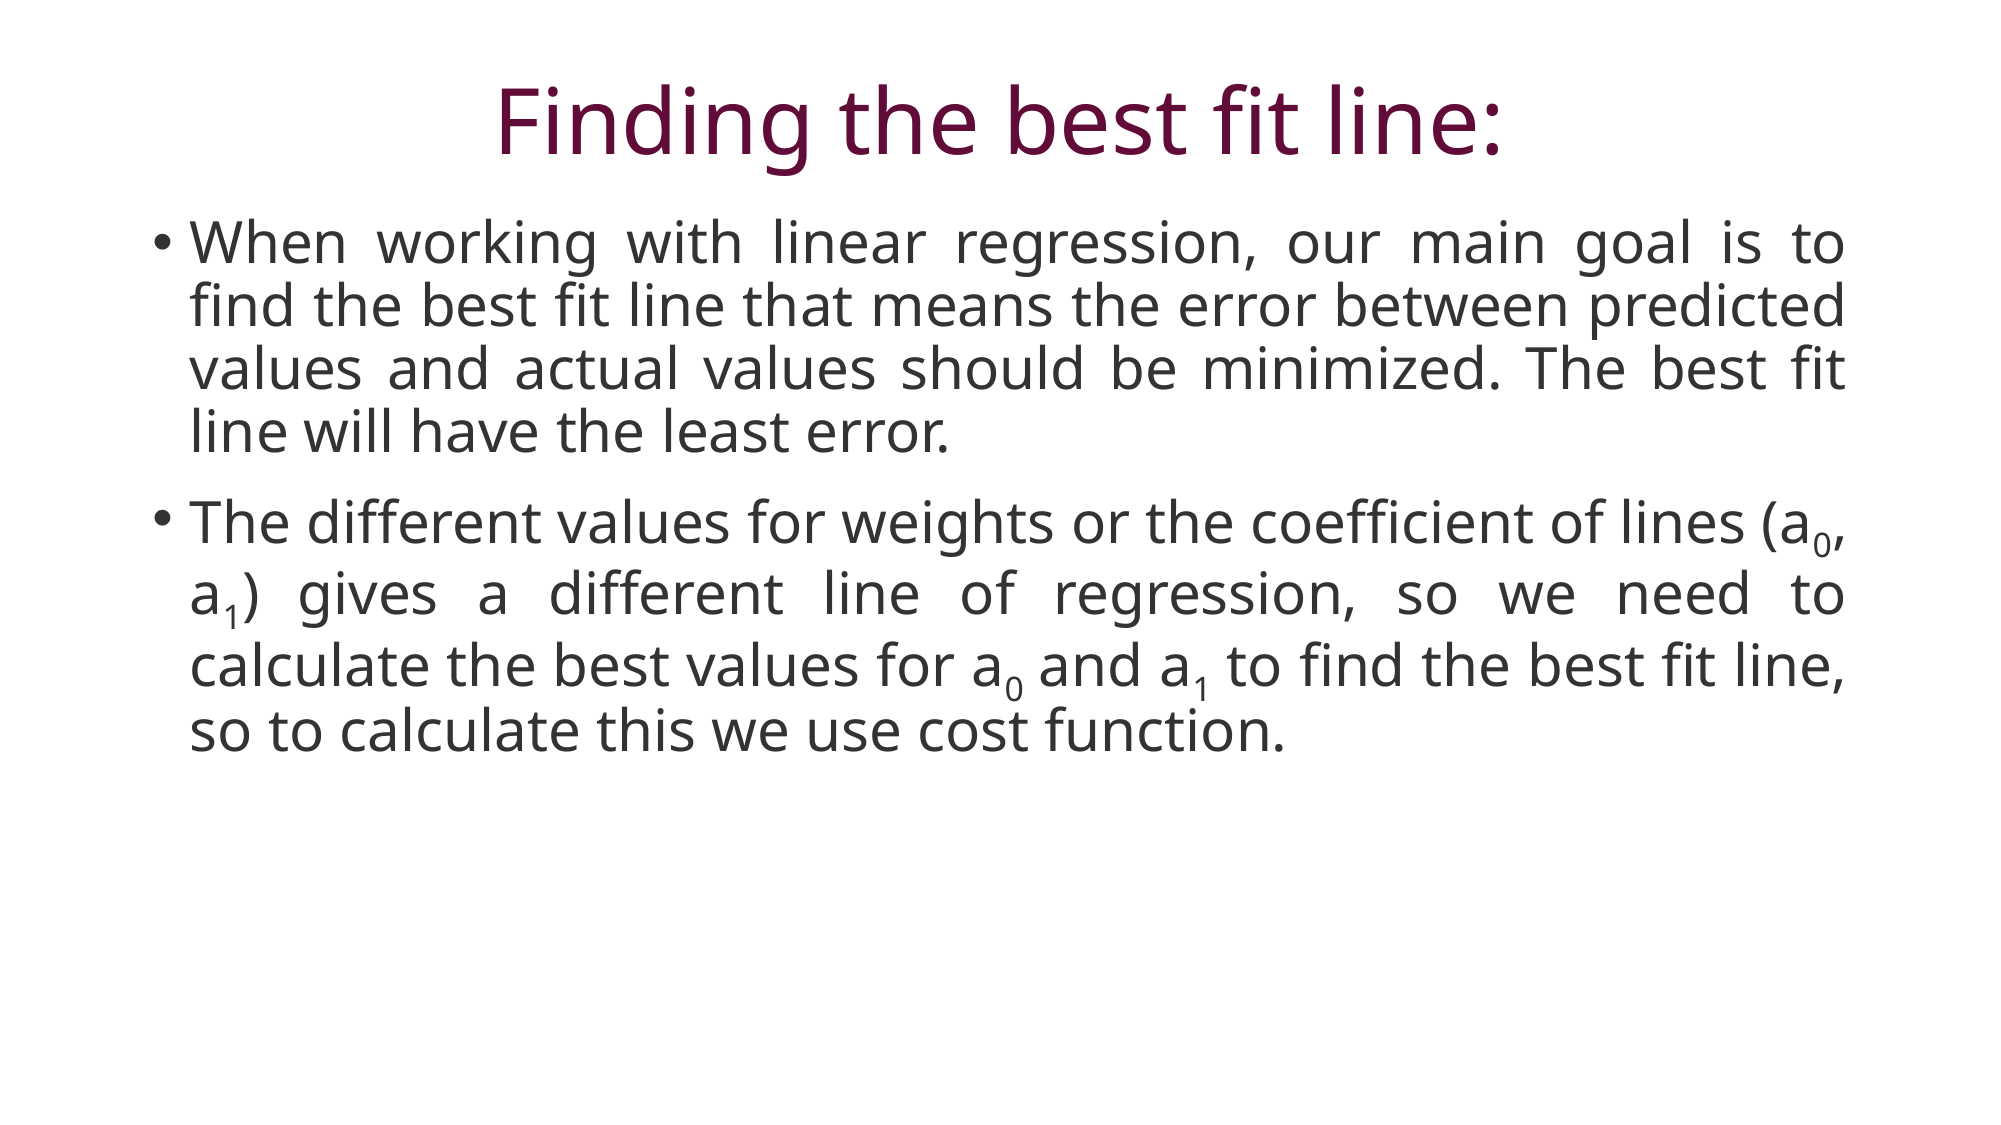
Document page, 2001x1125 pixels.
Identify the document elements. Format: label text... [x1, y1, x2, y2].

list When working with linear regression, our main goal is to find the best fit line that means the error between predicted values and actual values should be minimized. The best fit line will have the least error. The different values for weights or the coefficient of lines (a0, a1) gives a different line of regression, so we need to calculate the best values for a0 and a1 to find the best fit line, so to calculate this we use cost function. [137, 205, 1863, 920]
title Finding the best fit line: [137, 59, 1863, 191]
